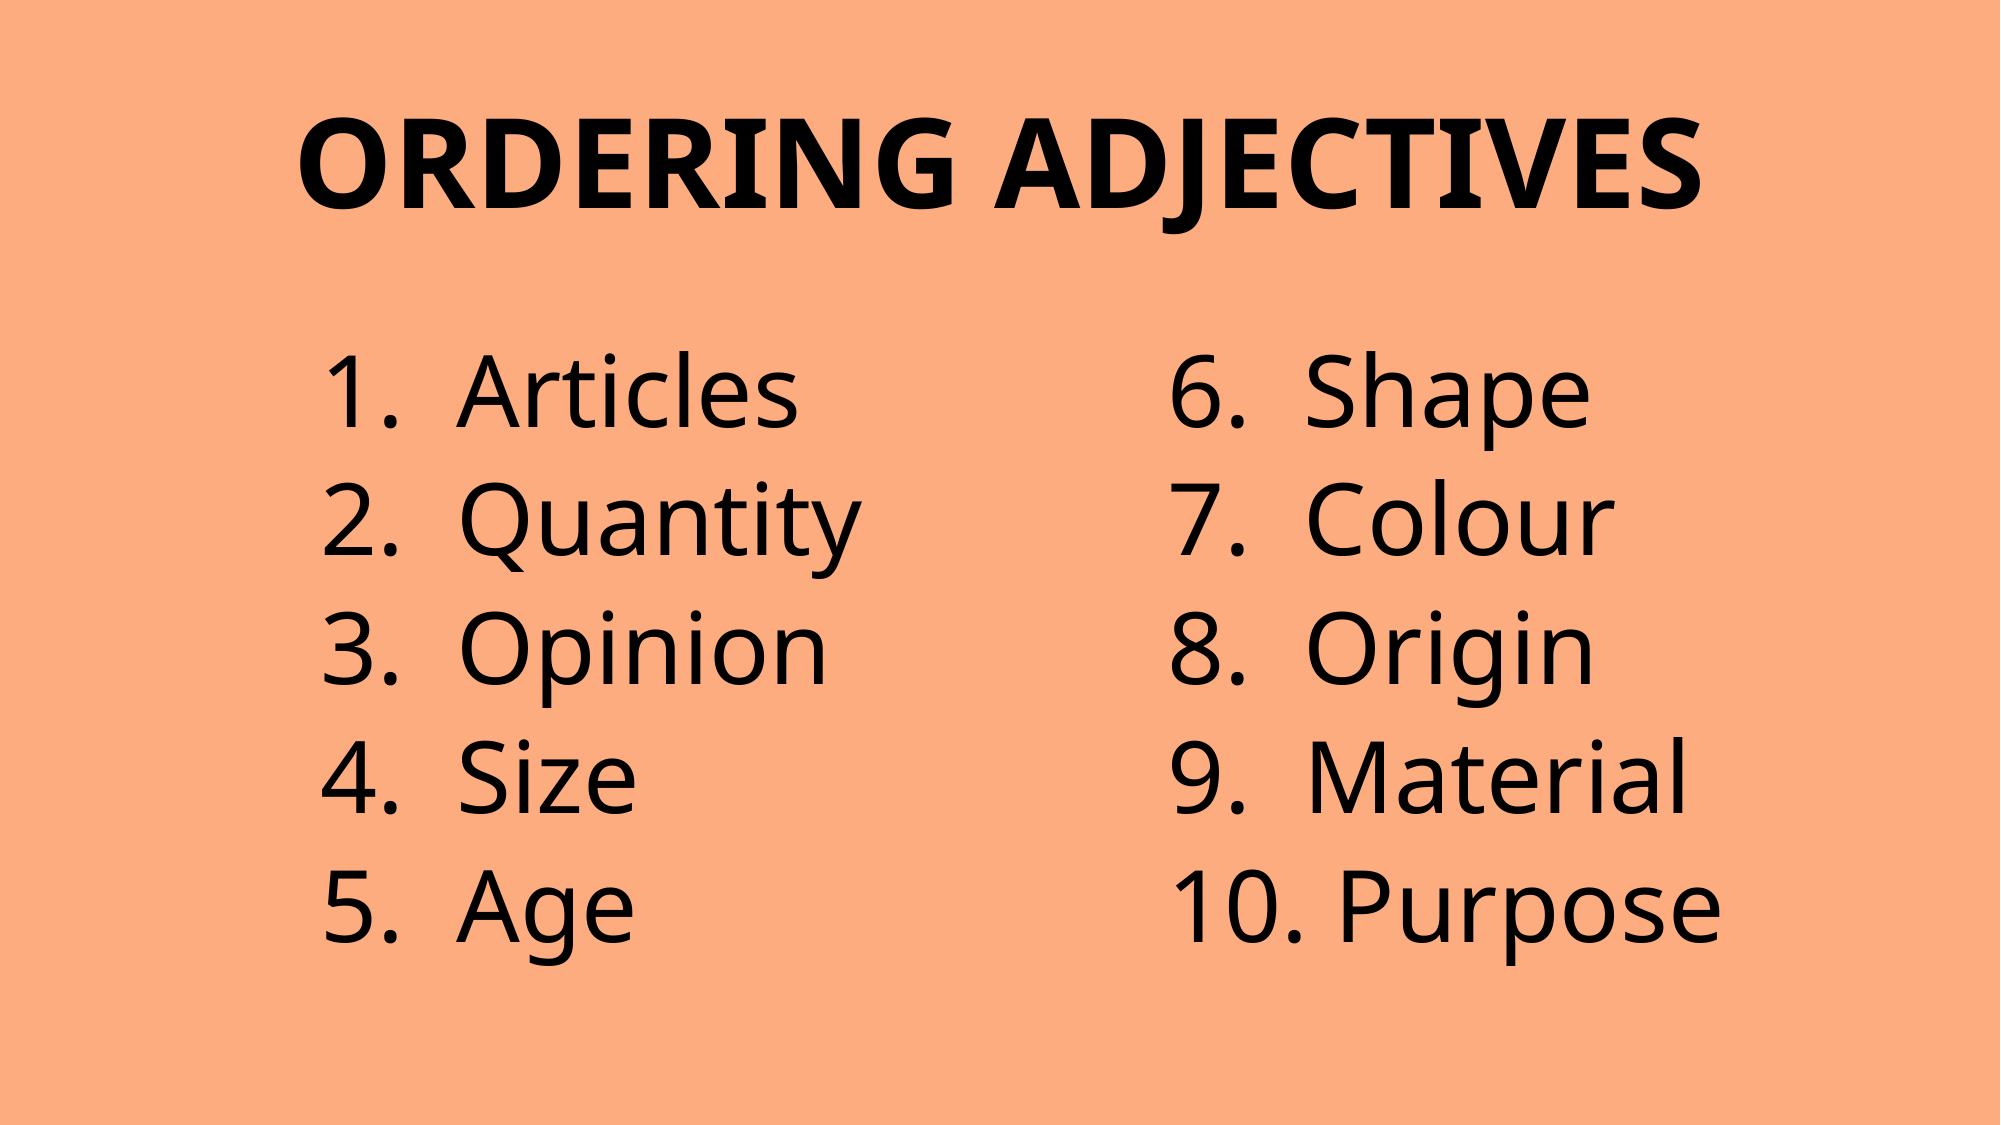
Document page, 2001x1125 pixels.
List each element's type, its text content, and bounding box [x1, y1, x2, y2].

list Articles Quantity Opinion Size Age Shape Colour Origin Material Purpose [305, 333, 2000, 1048]
title ORDERING ADJECTIVES [137, 59, 1863, 278]
